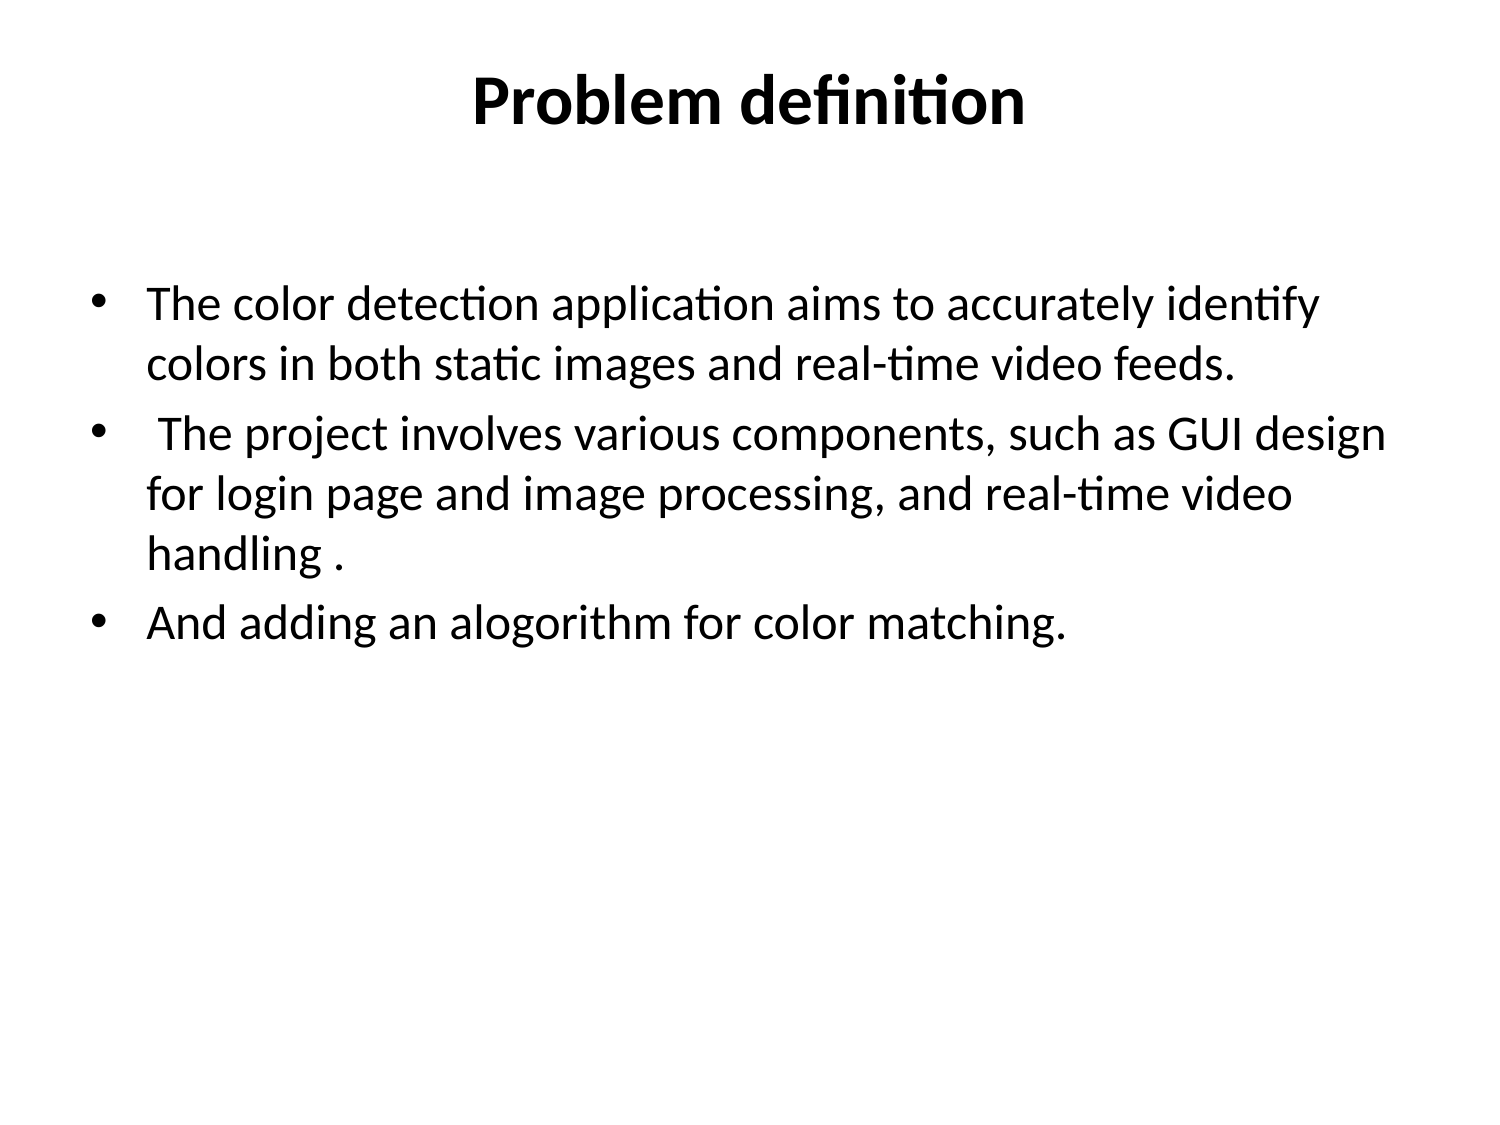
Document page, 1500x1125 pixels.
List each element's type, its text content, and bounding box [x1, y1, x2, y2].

list The color detection application aims to accurately identify colors in both static images and real-time video feeds. The project involves various components, such as GUI design for login page and image processing, and real-time video handling . And adding an alogorithm for color matching. [75, 262, 1425, 1005]
title Problem definition [75, 45, 1425, 233]
